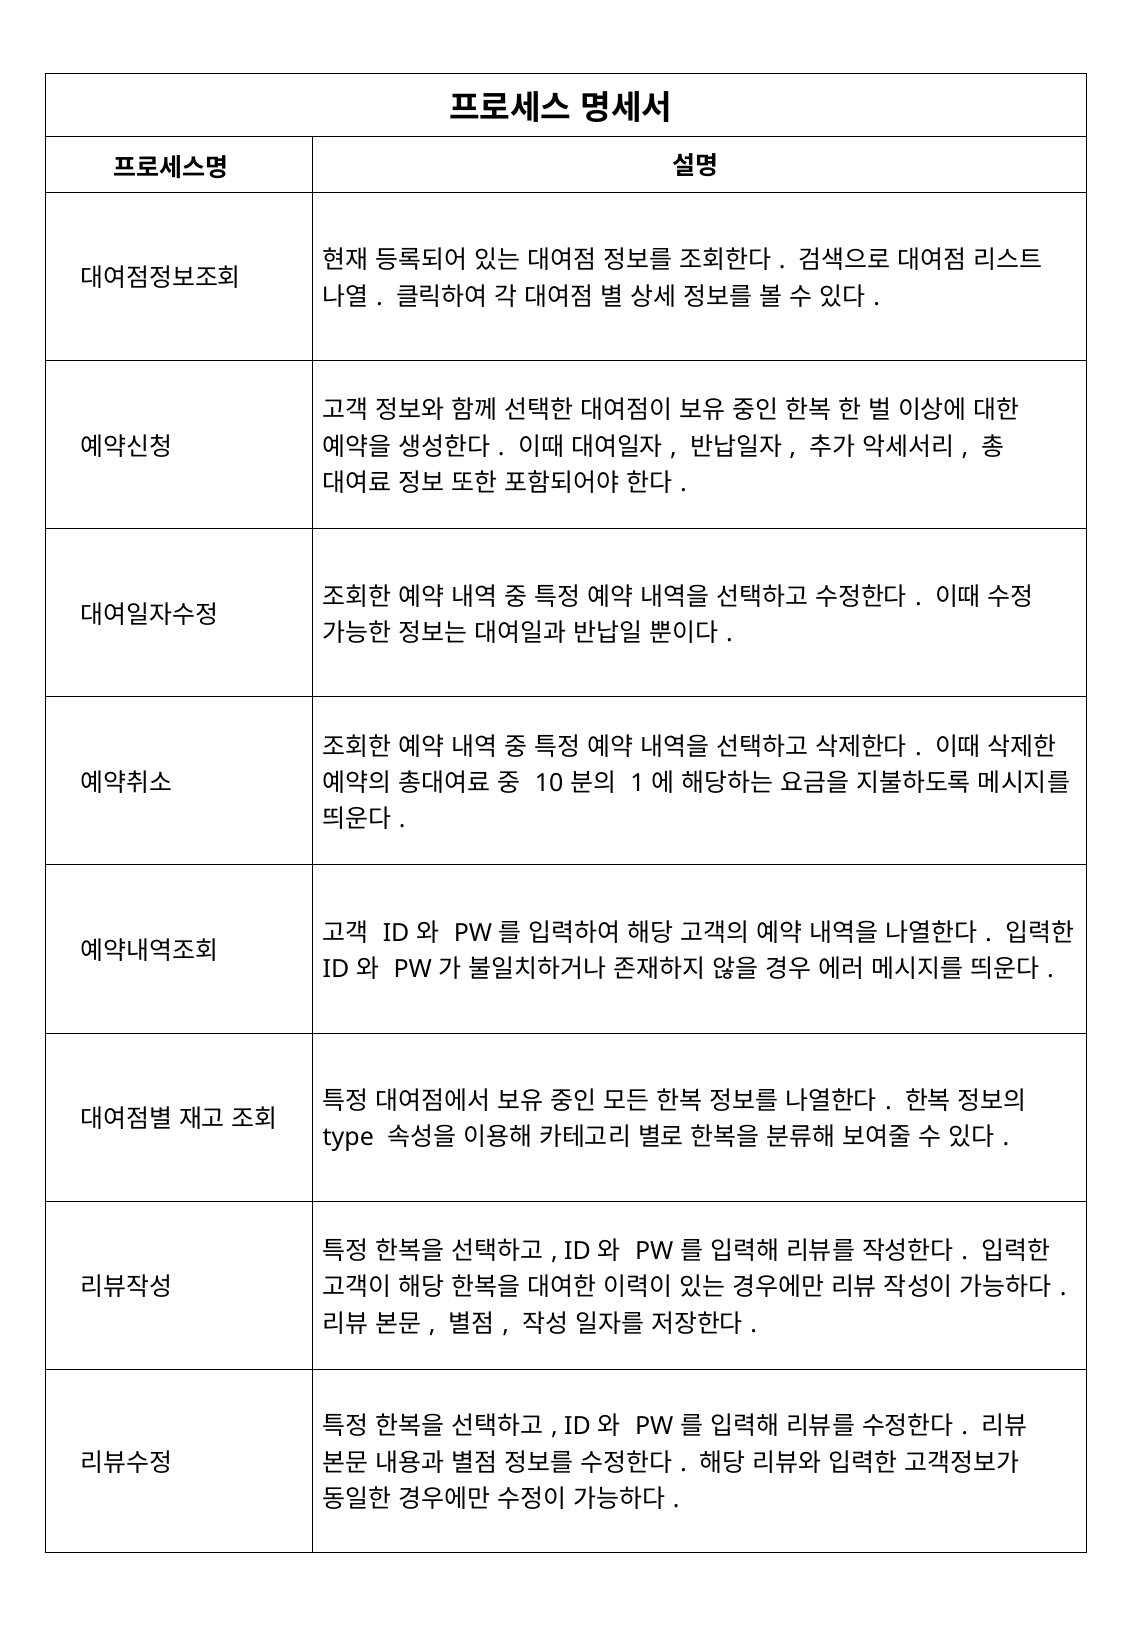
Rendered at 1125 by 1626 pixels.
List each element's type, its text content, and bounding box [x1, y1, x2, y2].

table_cell 예약신청 [46, 361, 312, 528]
table_cell 대여일자수정 [46, 529, 312, 696]
table_cell 조회한 예약 내역 중 특정 예약 내역을 선택하고 수정한다. 이때 수정 가능한 정보는 대여일과 반납일 뿐이다. [313, 529, 1086, 696]
table_cell 예약내역조회 [46, 865, 312, 1033]
table_cell 설명 [313, 137, 1086, 192]
table_cell 프로세스명 [46, 137, 312, 192]
table_cell 고객 정보와 함께 선택한 대여점이 보유 중인 한복 한 벌 이상에 대한 예약을 생성한다. 이때 대여일자, 반납일자, 추가 악세서리, 총 대여료 정보 또한 포함되어야 한다. [313, 361, 1086, 528]
table_cell 리뷰작성 [46, 1202, 312, 1369]
table_cell 예약취소 [46, 697, 312, 864]
table_cell 특정 한복을 선택하고, ID와 PW를 입력해 리뷰를 작성한다. 입력한 고객이 해당 한복을 대여한 이력이 있는 경우에만 리뷰 작성이 가능하다. 리뷰 본문, 별점, 작성 일자를 저장한다. [313, 1202, 1086, 1369]
table_cell 특정 대여점에서 보유 중인 모든 한복 정보를 나열한다. 한복 정보의 type 속성을 이용해 카테고리 별로 한복을 분류해 보여줄 수 있다. [313, 1034, 1086, 1201]
table_cell 대여점별 재고 조회 [46, 1034, 312, 1201]
table_cell 조회한 예약 내역 중 특정 예약 내역을 선택하고 삭제한다. 이때 삭제한 예약의 총대여료 중 10분의 1에 해당하는 요금을 지불하도록 메시지를 띄운다. [313, 697, 1086, 864]
table_header 프로세스 명세서 [46, 74, 1086, 136]
table_cell 현재 등록되어 있는 대여점 정보를 조회한다. 검색으로 대여점 리스트 나열. 클릭하여 각 대여점 별 상세 정보를 볼 수 있다. [313, 193, 1086, 360]
table_cell 대여점정보조회 [46, 193, 312, 360]
table_cell 특정 한복을 선택하고, ID와 PW를 입력해 리뷰를 수정한다. 리뷰 본문 내용과 별점 정보를 수정한다. 해당 리뷰와 입력한 고객정보가 동일한 경우에만 수정이 가능하다. [313, 1370, 1086, 1552]
table_cell 리뷰수정 [46, 1370, 312, 1552]
table_cell 고객 ID와 PW를 입력하여 해당 고객의 예약 내역을 나열한다. 입력한 ID와 PW가 불일치하거나 존재하지 않을 경우 에러 메시지를 띄운다. [313, 865, 1086, 1033]
